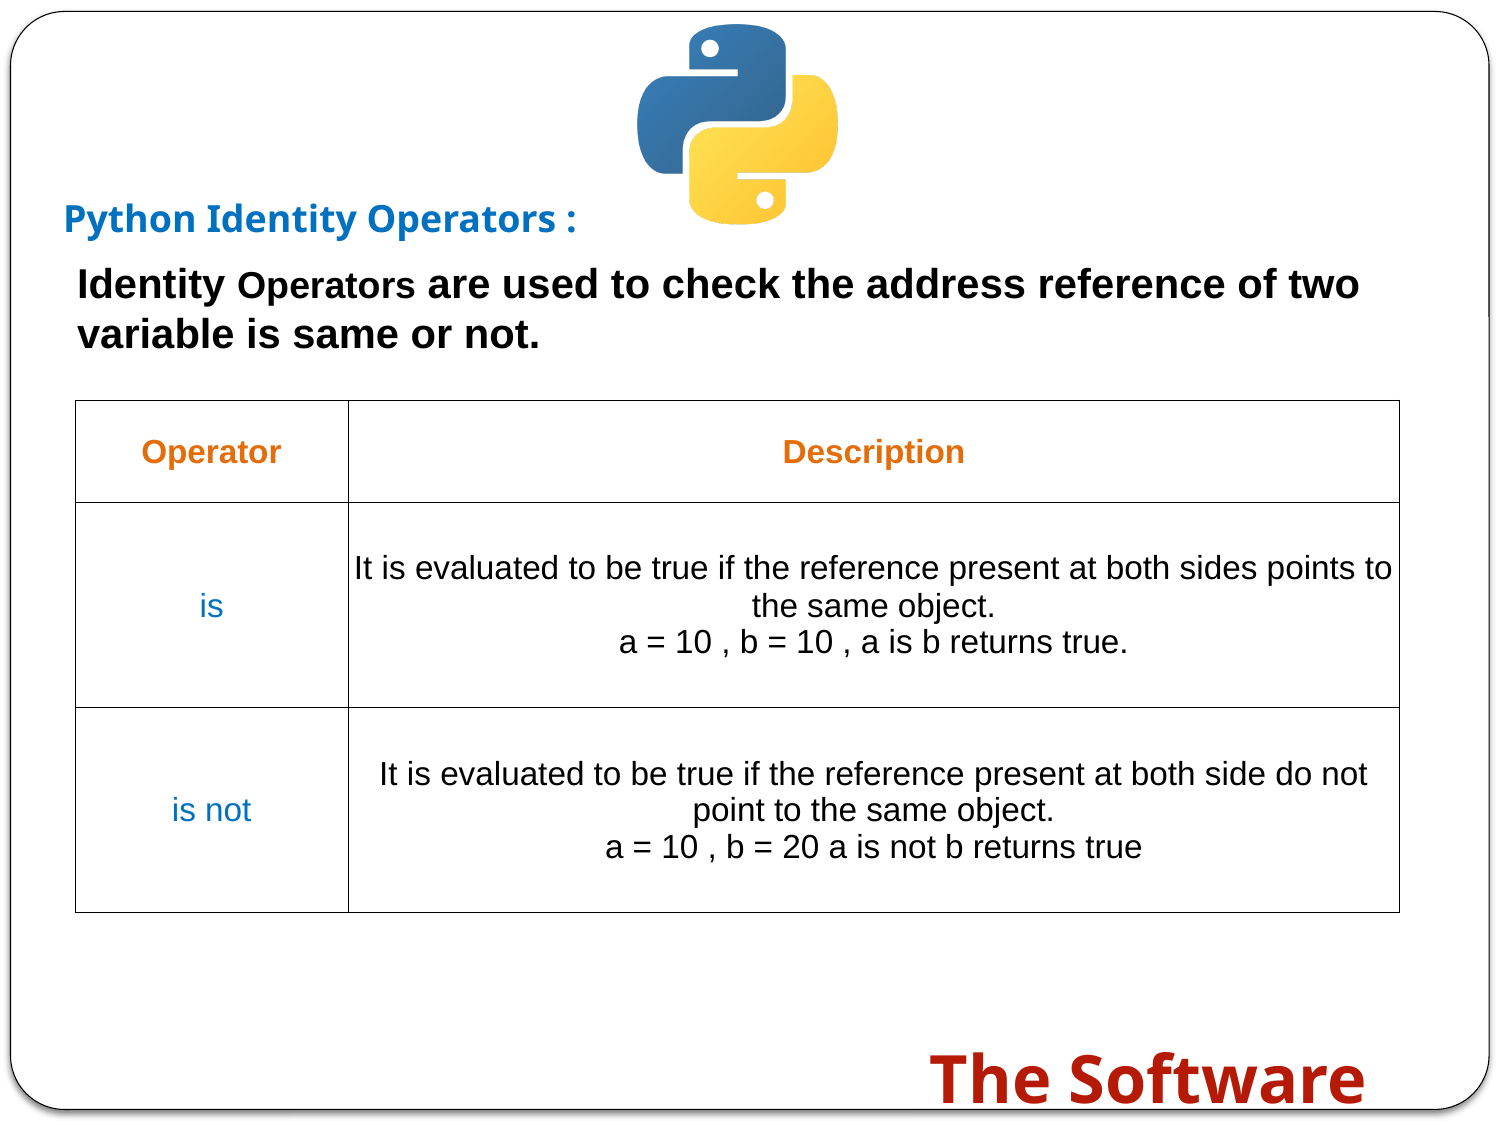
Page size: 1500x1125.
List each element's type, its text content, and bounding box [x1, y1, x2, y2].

table_header Description [349, 401, 1399, 502]
text_box Python Identity Operators : [48, 187, 593, 248]
picture [637, 24, 838, 225]
table_cell It is evaluated to be true if the reference present at both side do not point to the same object. a = 10 , b = 20 a is not b returns true [349, 708, 1399, 912]
title [75, 365, 1425, 525]
text_box Identity Operators are used to check the address reference of two variable is same or not. [62, 249, 1500, 365]
table_cell It is evaluated to be true if the reference present at both sides points to the same object. a = 10 , b = 10 , a is b returns true. [349, 503, 1399, 707]
text_box The Software Services [797, 1029, 1500, 1125]
table_header Operator [76, 401, 348, 502]
table_cell is [76, 503, 348, 707]
table_cell is not [76, 708, 348, 912]
